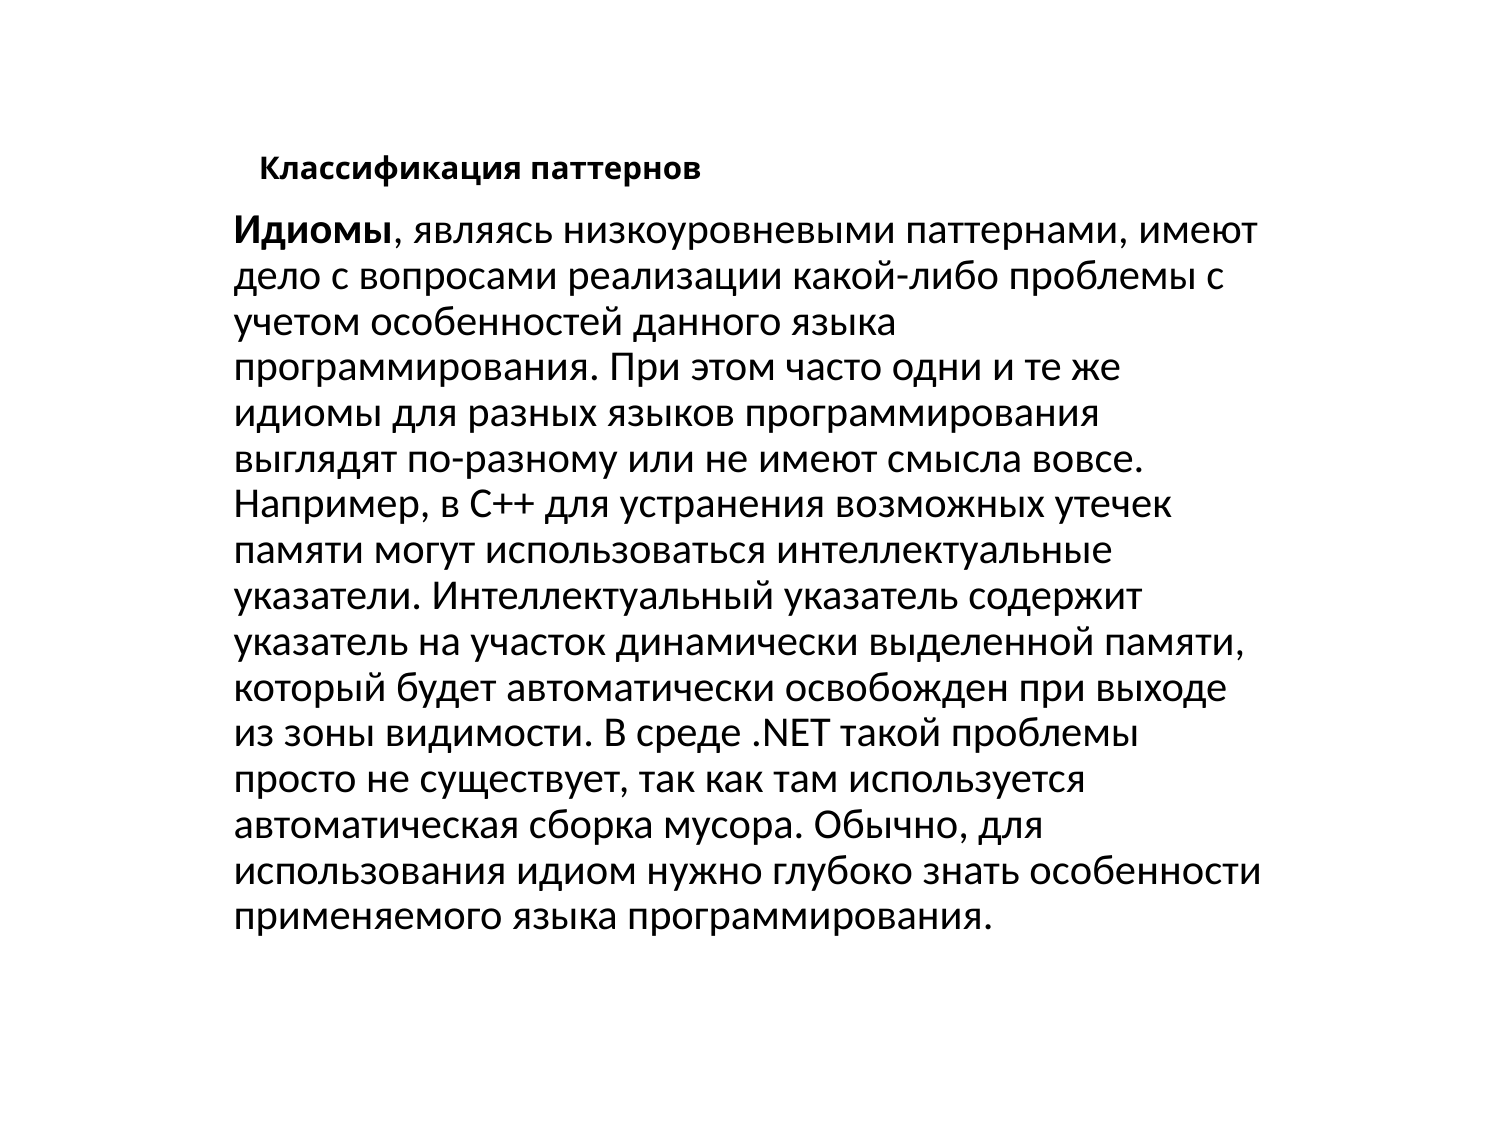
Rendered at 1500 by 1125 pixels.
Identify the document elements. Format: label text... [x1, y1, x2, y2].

list Идиомы, являясь низкоуровневыми паттернами, имеют дело с вопросами реализации какой-либо проблемы с учетом особенностей данного языка программирования. При этом часто одни и те же идиомы для разных языков программирования выглядят по-разному или не имеют смысла вовсе. Например, в C++ для устранения возможных утечек памяти могут использоваться интеллектуальные указатели. Интеллектуальный указатель содержит указатель на участок динамически выделенной памяти, который будет автоматически освобожден при выходе из зоны видимости. В среде .NET такой проблемы просто не существует, так как там используется автоматическая сборка мусора. Обычно, для использования идиом нужно глубоко знать особенности применяемого языка программирования. [218, 199, 1282, 953]
title Классификация паттернов [243, 140, 1257, 199]
